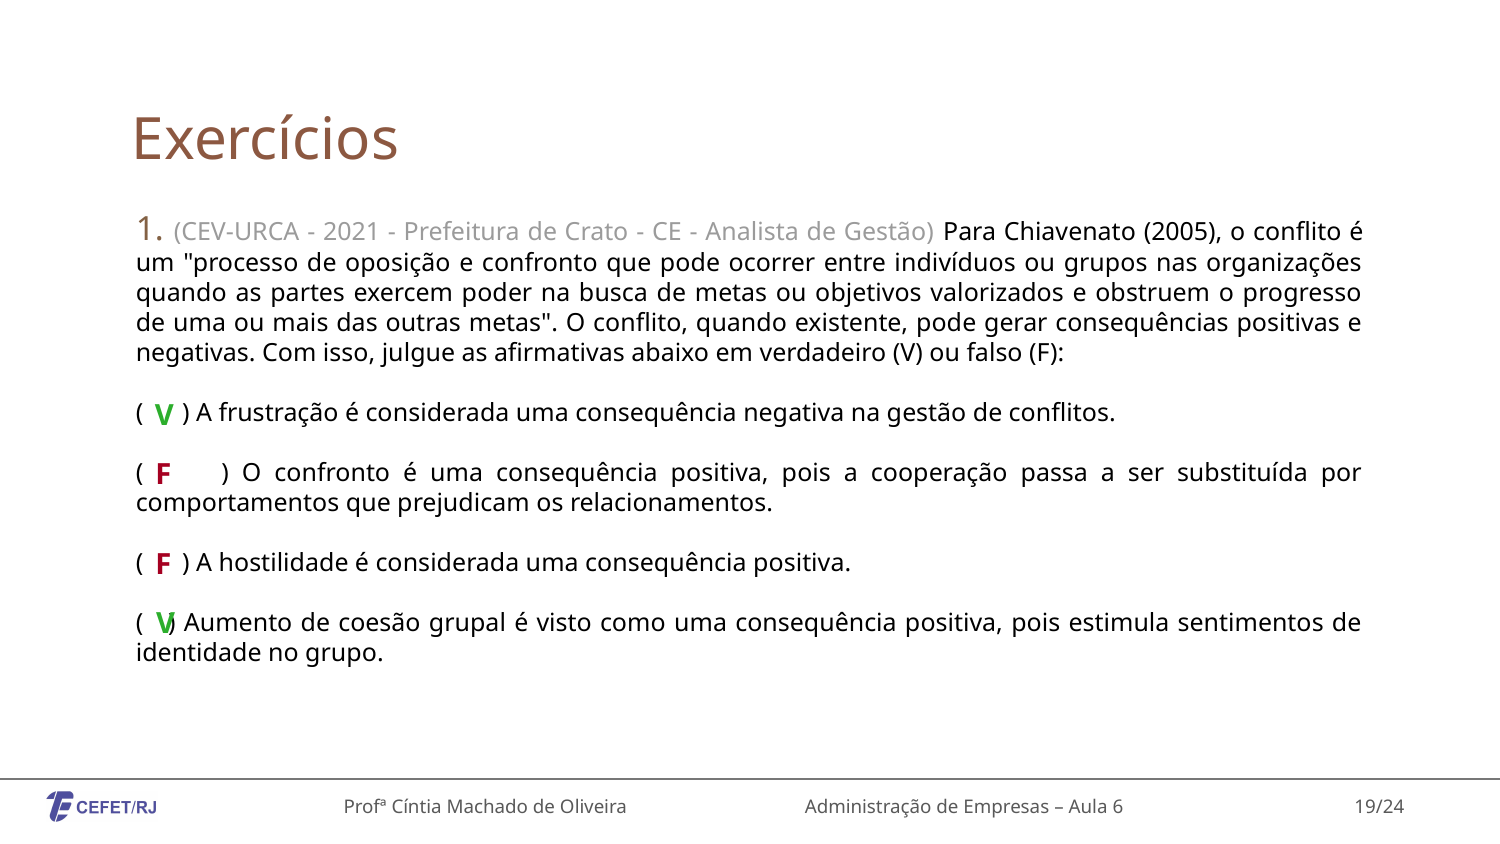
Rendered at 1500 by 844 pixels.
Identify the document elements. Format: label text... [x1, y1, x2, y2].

text_box Exercícios [116, 93, 1383, 179]
text_box V [141, 597, 186, 648]
text_box 19/24 [1304, 787, 1454, 832]
text_box Administração de Empresas – Aula 6 [782, 787, 1146, 832]
picture [45, 791, 158, 822]
text_box F [139, 448, 187, 498]
text_box 1. (CEV-URCA - 2021 - Prefeitura de Crato - CE - Analista de Gestão) Para Chiavenato (2005), o conflito é um "processo de oposição e confronto que pode ocorrer entre indivíduos ou grupos nas organizações quando as partes exercem poder na busca de metas ou objetivos valorizados e obstruem o progresso de uma ou mais das outras metas". O conflito, quando existente, pode gerar consequências positivas e negativas. Com isso, julgue as afirmativas abaixo em verdadeiro (V) ou falso (F): ( ) A frustração é considerada uma consequência negativa na gestão de conflitos. ( ) O confronto é uma consequência positiva, pois a cooperação passa a ser substituída por comportamentos que prejudicam os relacionamentos. ( ) A hostilidade é considerada uma consequência positiva. ( ) Aumento de coesão grupal é visto como uma consequência positiva, pois estimula sentimentos de identidade no grupo. [120, 191, 1379, 672]
text_box F [139, 538, 187, 589]
text_box V [139, 389, 185, 440]
text_box Profª Cíntia Machado de Oliveira [309, 787, 661, 832]
